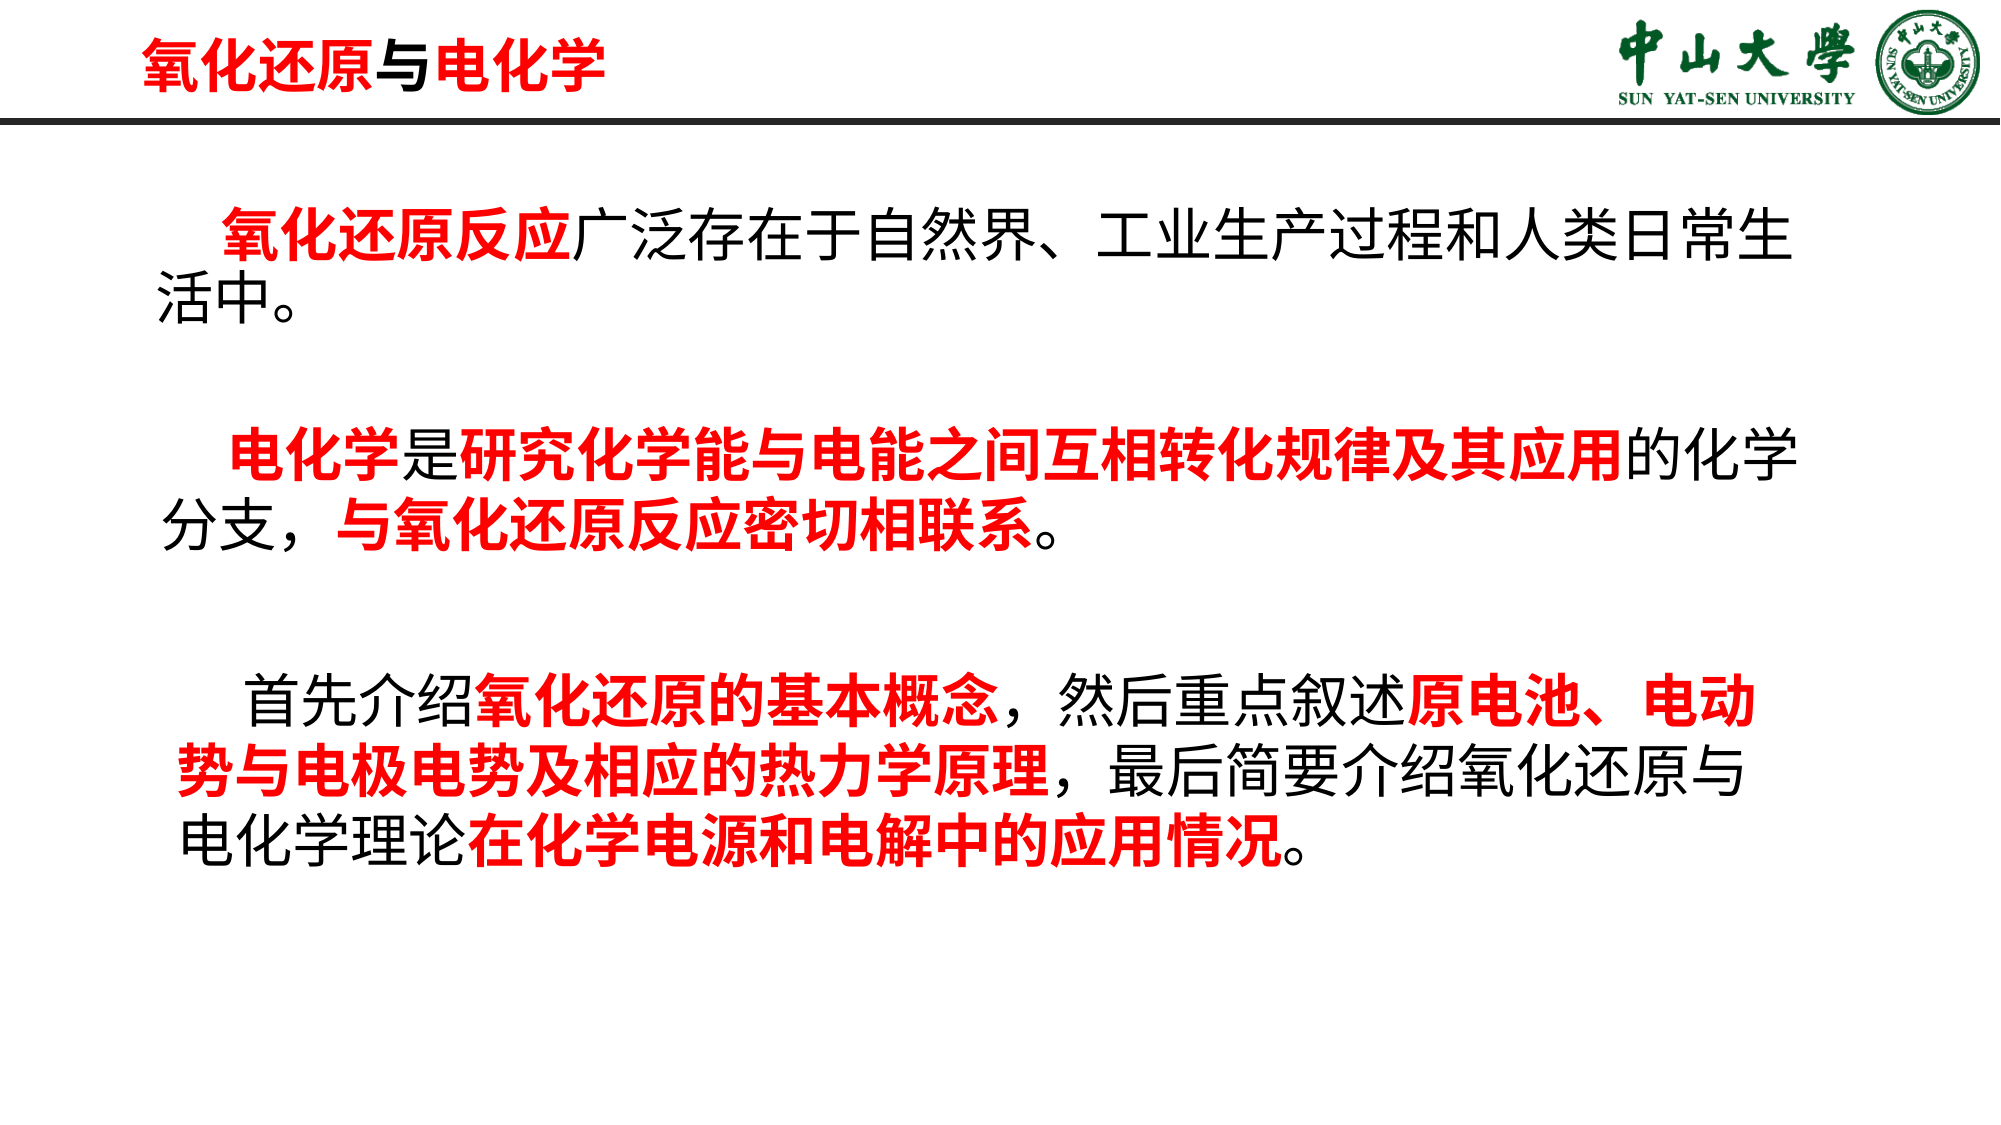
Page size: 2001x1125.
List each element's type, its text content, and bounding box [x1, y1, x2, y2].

text_box 电化学是研究化学能与电能之间互相转化规律及其应用的化学分支，与氧化还原反应密切相联系。 [145, 410, 1830, 566]
title 氧化还原反应广泛存在于自然界、工业生产过程和人类日常生活中。 [140, 175, 1835, 363]
text_box 首先介绍氧化还原的基本概念，然后重点叙述原电池、电动势与电极电势及相应的热力学原理，最后简要介绍氧化还原与电化学理论在化学电源和电解中的应用情况。 [161, 656, 1783, 882]
picture [1597, 125, 2000, 129]
text_box 氧化还原与电化学 [127, 21, 623, 107]
picture [1597, 0, 2000, 118]
